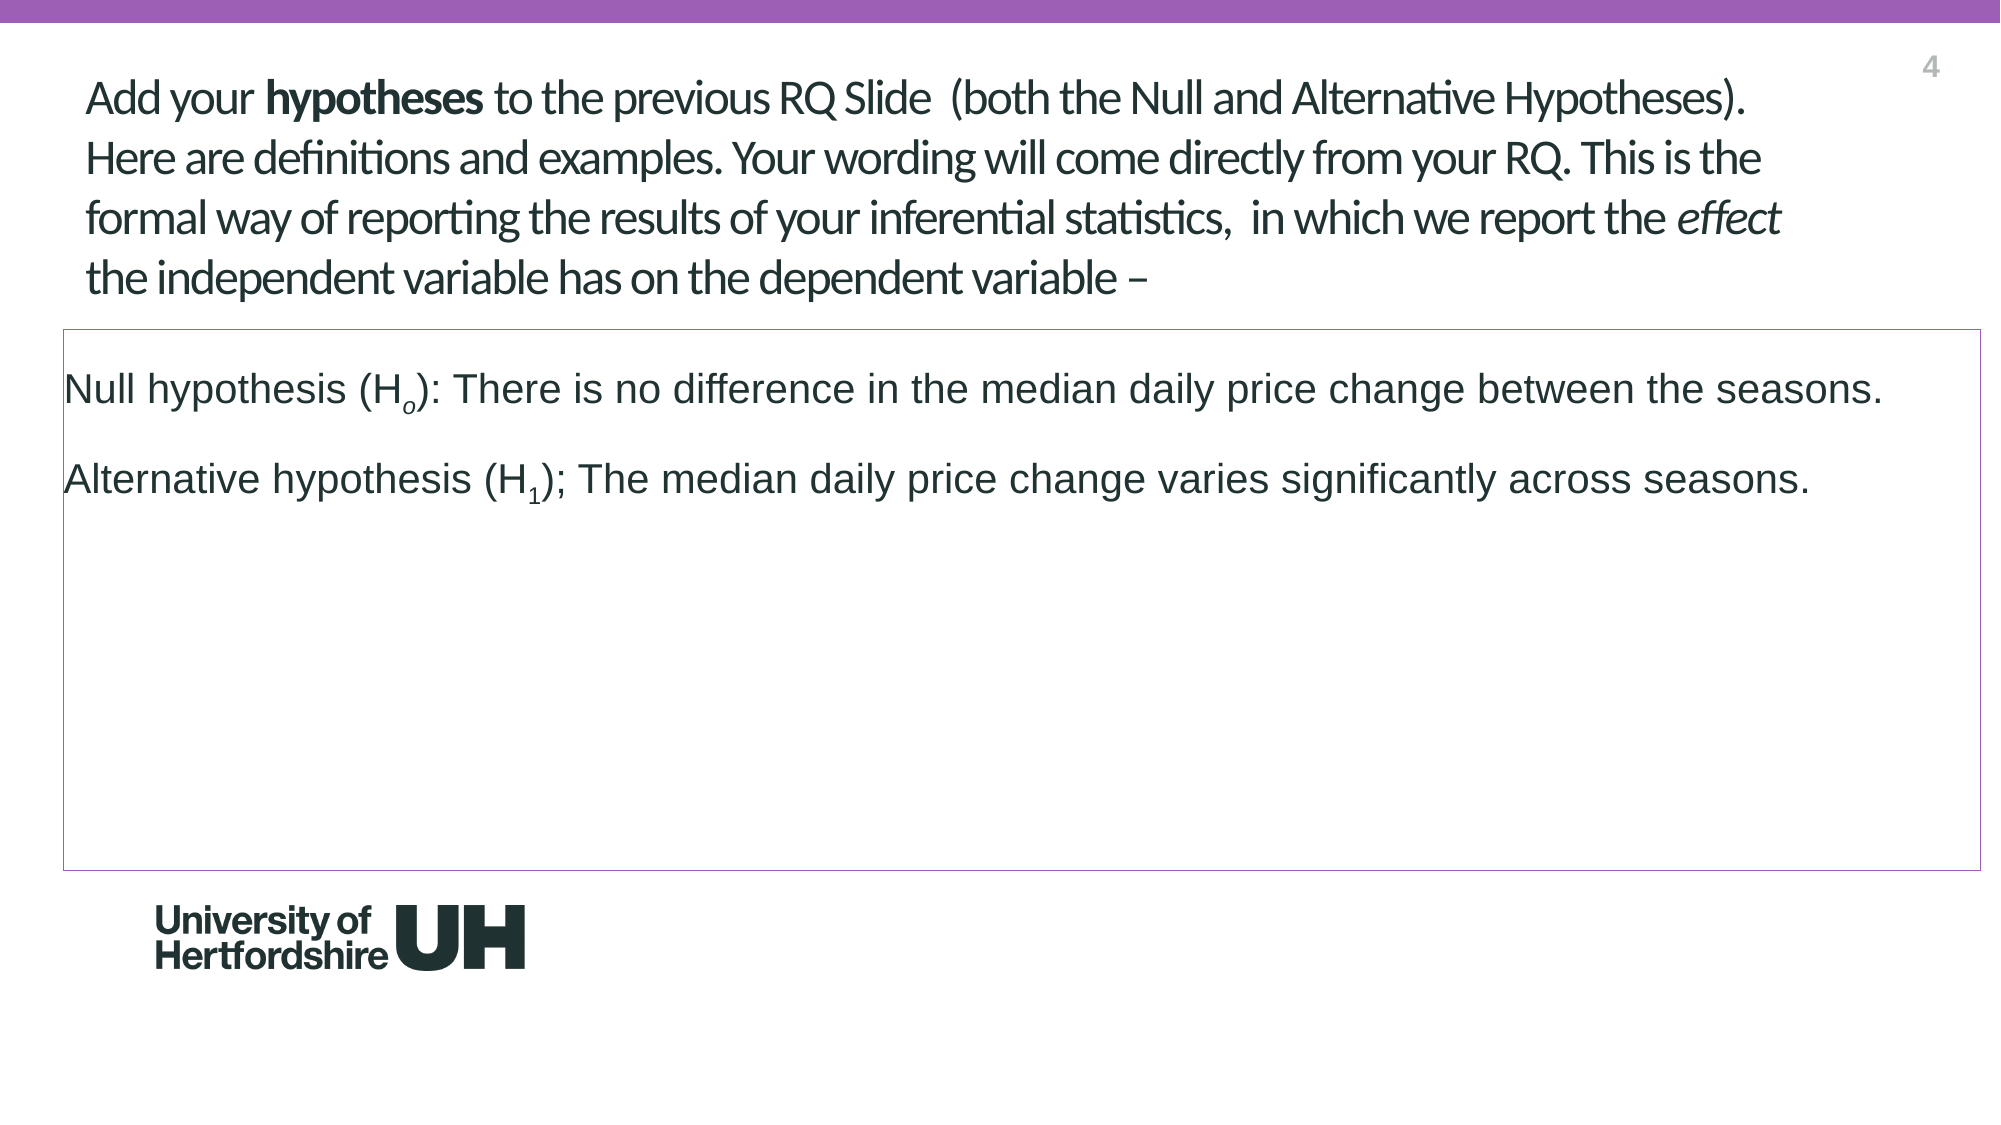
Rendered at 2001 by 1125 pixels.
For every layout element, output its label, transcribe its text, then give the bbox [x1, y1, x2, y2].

title Null hypothesis (Ho): There is no difference in the median daily price change between the seasons. Alternative hypothesis (H1); The median daily price change varies significantly across seasons. [63, 329, 1981, 871]
subtitle Add your hypotheses to the previous RQ Slide (both the Null and Alternative Hypotheses). Here are definitions and examples. Your wording will come directly from your RQ. This is the formal way of reporting the results of your inferential statistics, in which we report the effect the independent variable has on the dependent variable – [85, 64, 1793, 294]
slide_number 4 [1848, 46, 1941, 83]
